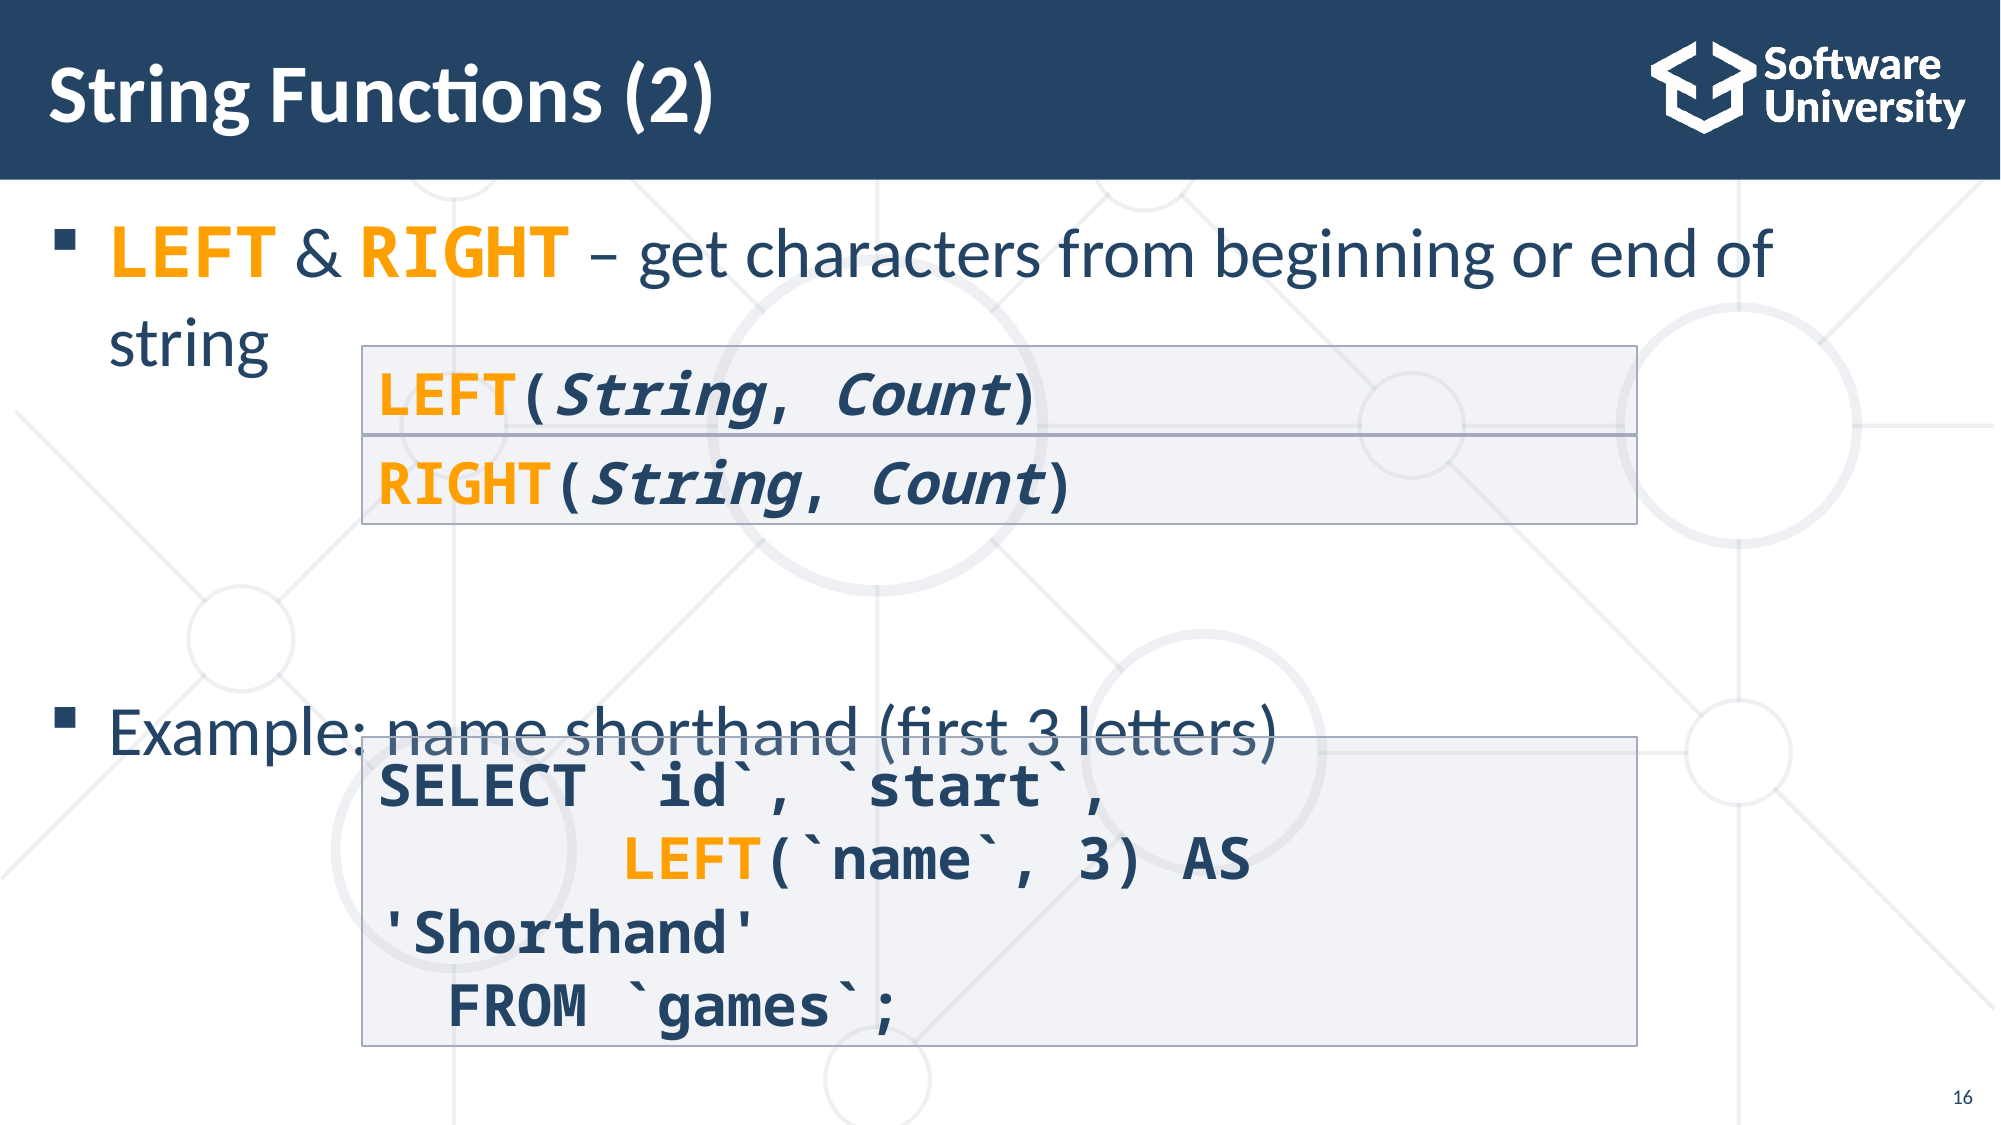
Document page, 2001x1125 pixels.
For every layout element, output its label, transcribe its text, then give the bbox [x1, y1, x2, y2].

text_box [362, 345, 1638, 526]
title String Functions (2) [31, 16, 1625, 162]
picture [1651, 41, 1966, 134]
list LEFT & RIGHT – get characters from beginning or end of string Example: name shorthand (first 3 letters) [31, 196, 1970, 1104]
text_box SELECT `id`, `start`, LEFT(`name`, 3) AS 'Shorthand' FROM `games`; [362, 737, 1638, 1046]
slide_number 16 [1927, 1067, 1989, 1117]
